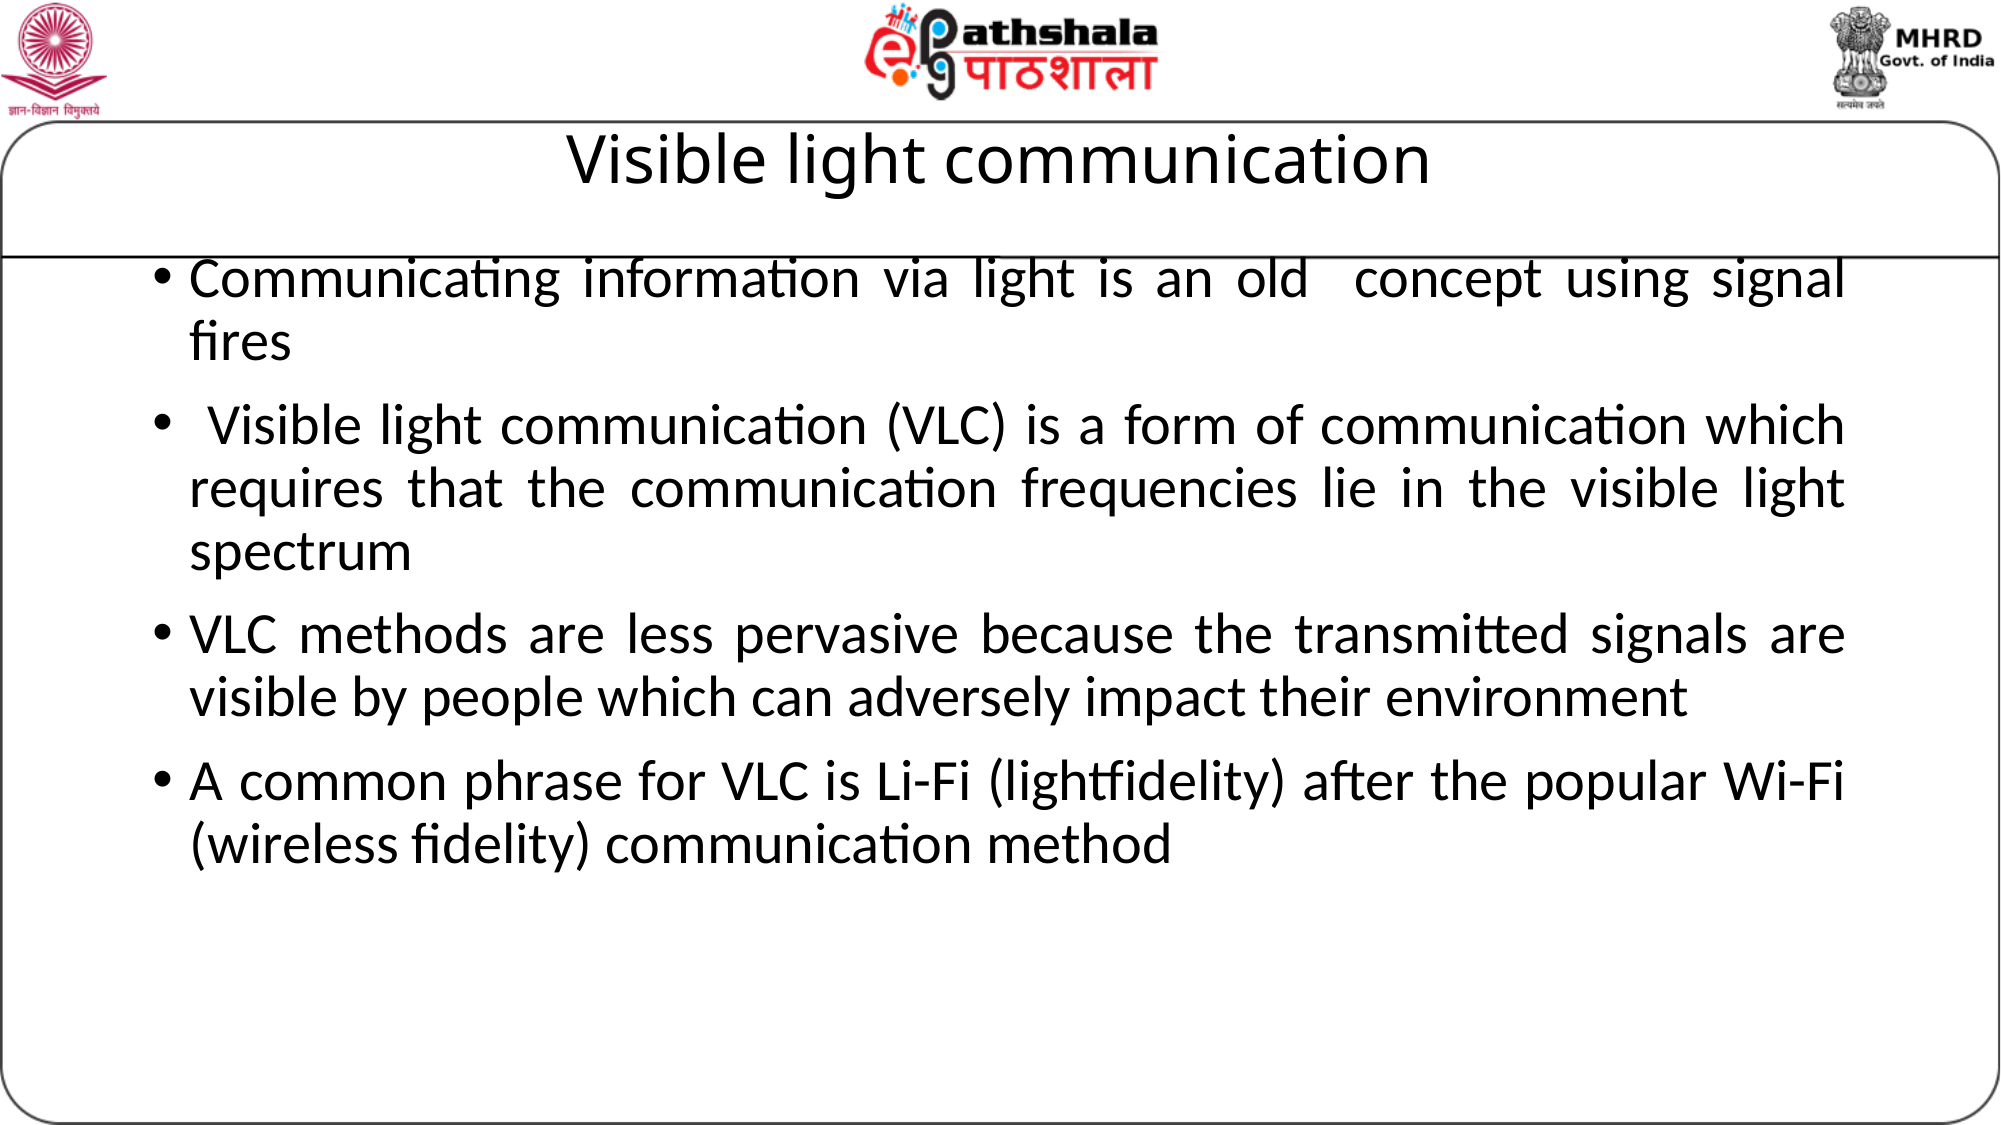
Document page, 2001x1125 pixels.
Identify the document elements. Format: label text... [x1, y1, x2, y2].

list Communicating information via light is an old concept using signal fires Visible light communication (VLC) is a form of communication which requires that the communication frequencies lie in the visible light spectrum VLC methods are less pervasive because the transmitted signals are visible by people which can adversely impact their environment A common phrase for VLC is Li-Fi (lightfidelity) after the popular Wi-Fi (wireless fidelity) communication method [137, 239, 1863, 955]
picture [0, 0, 2001, 1125]
title Visible light communication [137, 106, 1863, 219]
